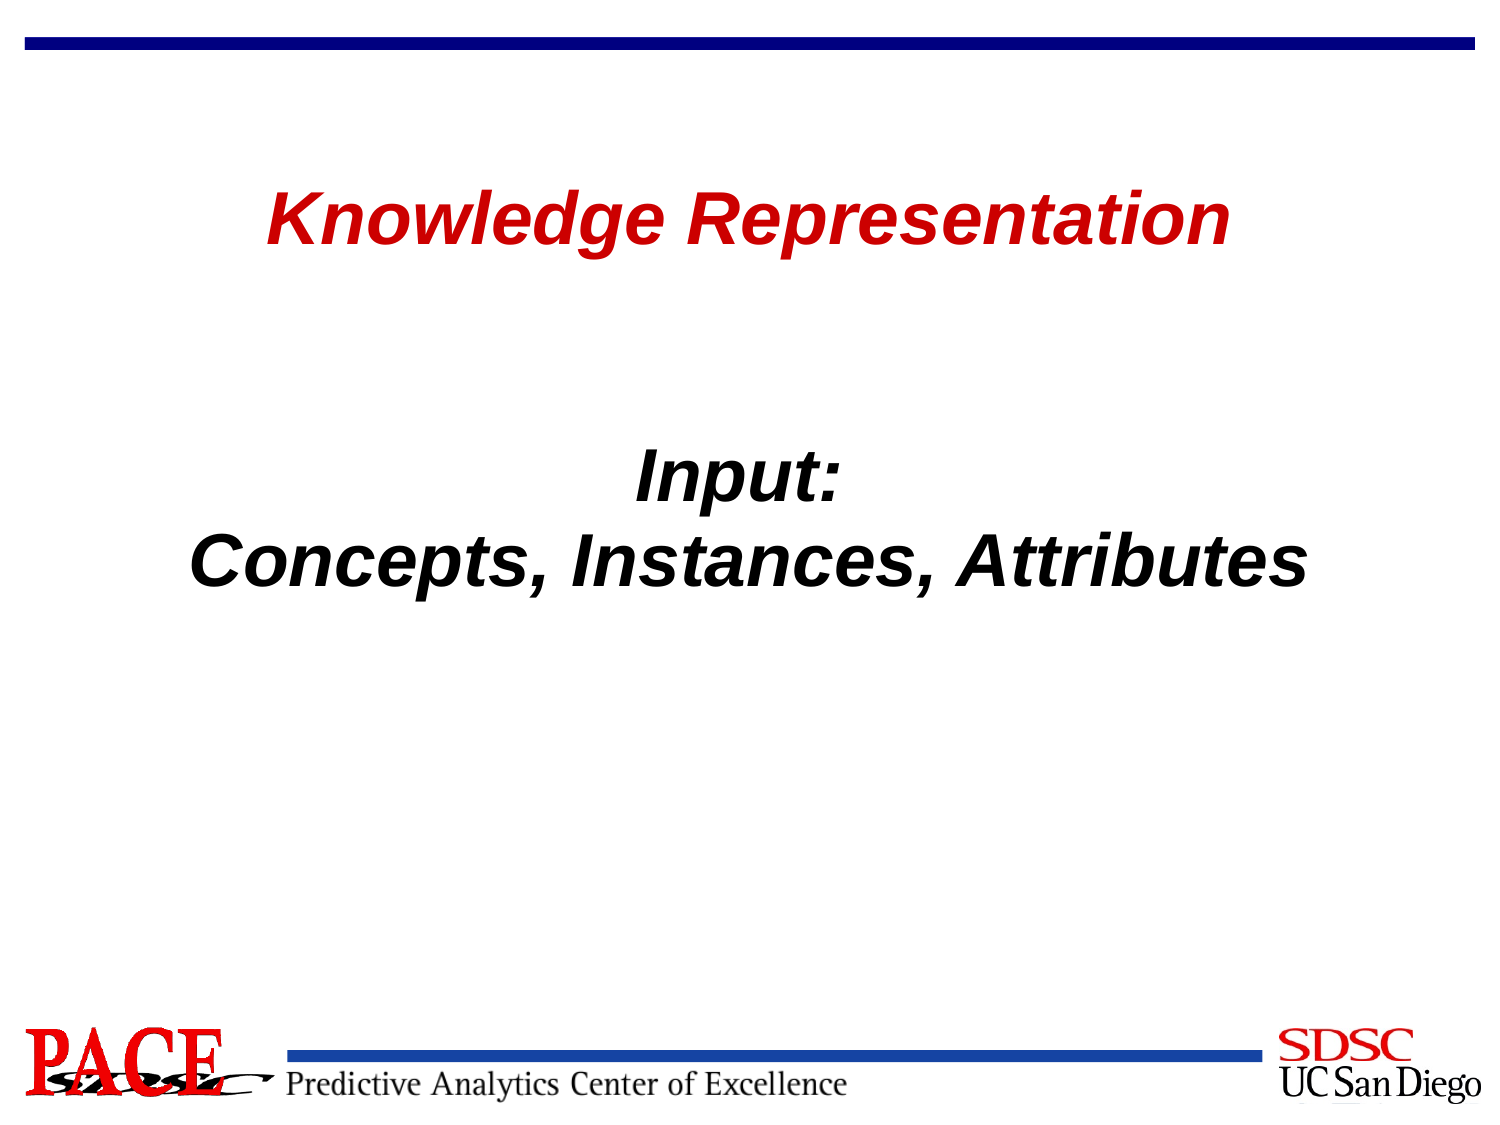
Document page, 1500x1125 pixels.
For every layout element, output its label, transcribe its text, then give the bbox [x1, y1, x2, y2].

picture [25, 1025, 276, 1101]
picture [286, 1064, 858, 1103]
title Knowledge Representation Input: Concepts, Instances, Attributes [0, 0, 1500, 785]
picture [1279, 1066, 1481, 1104]
picture [1279, 1028, 1413, 1061]
